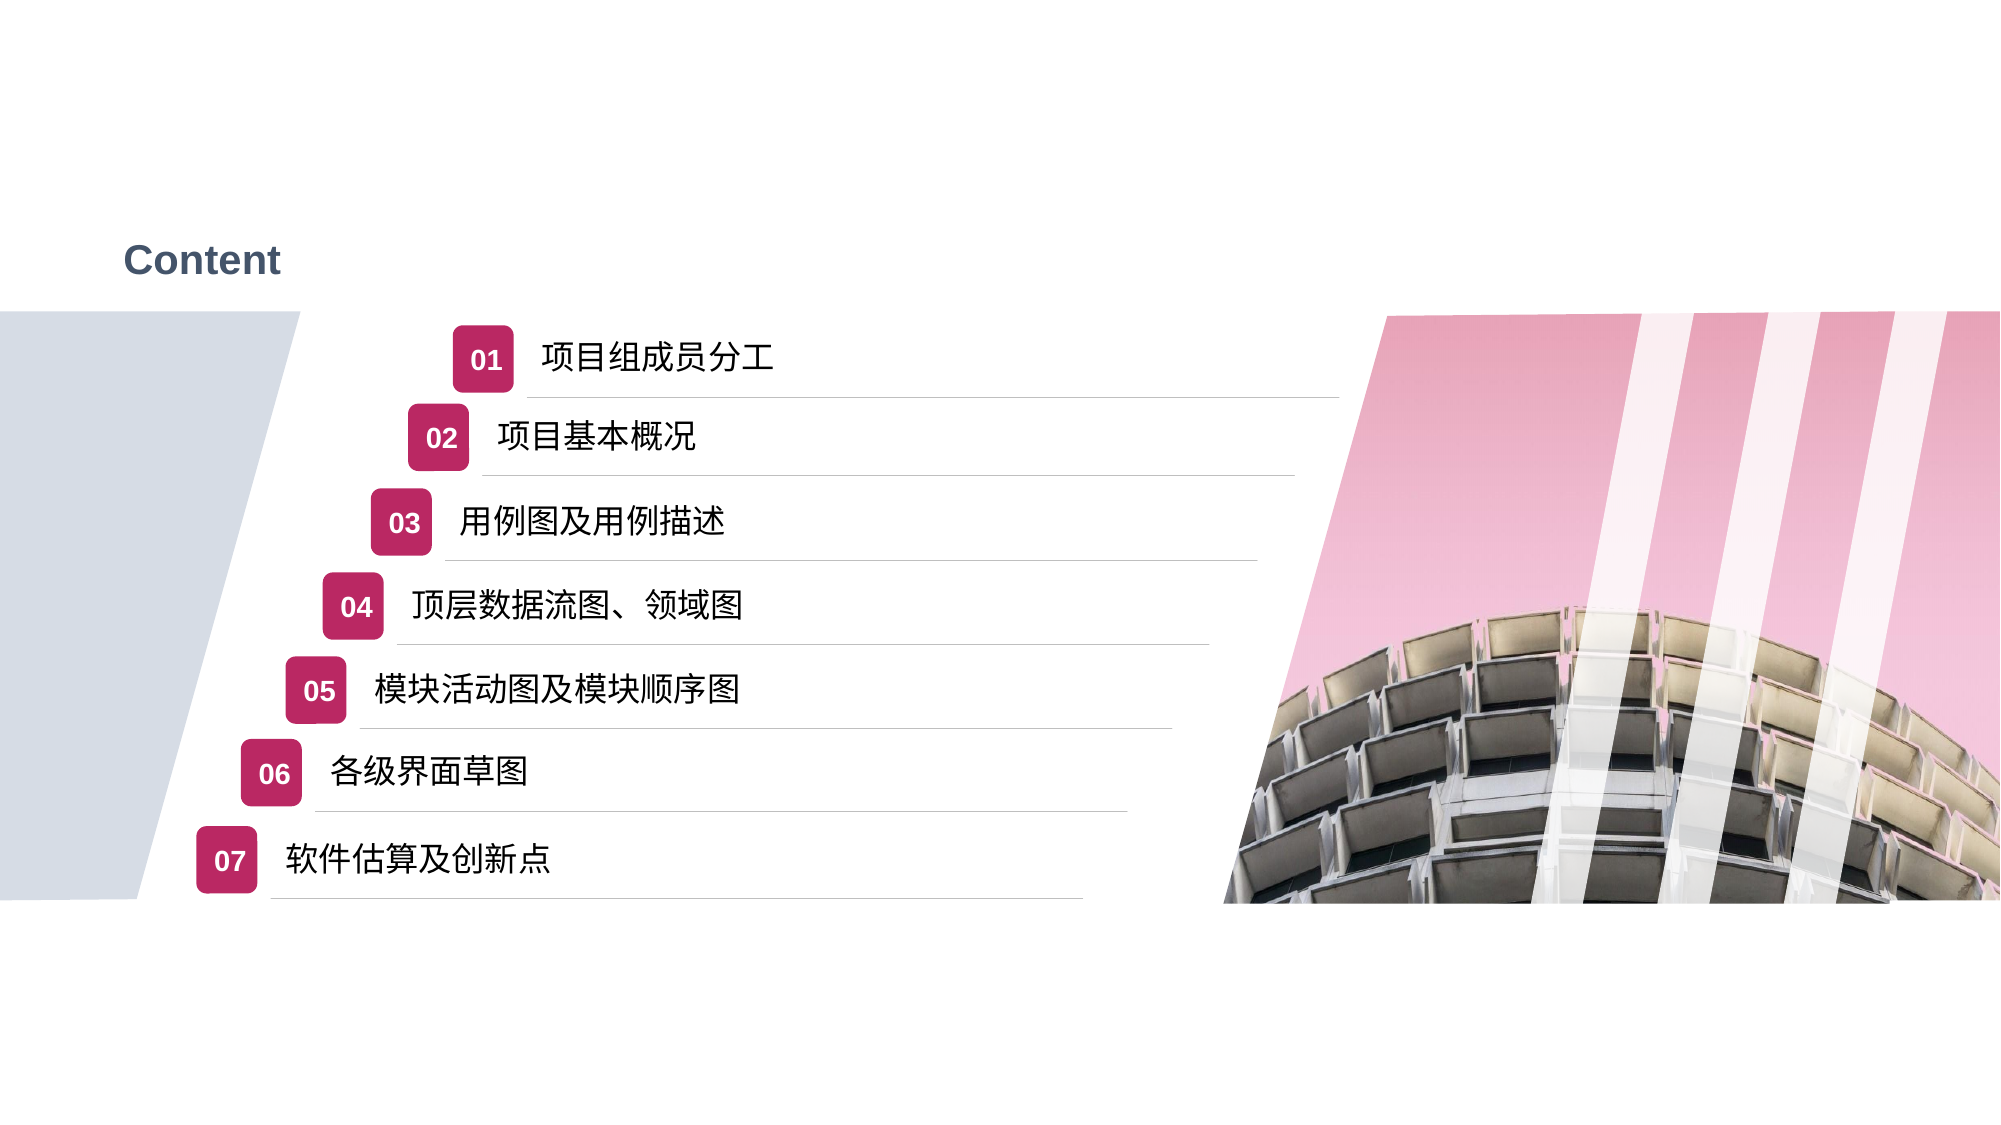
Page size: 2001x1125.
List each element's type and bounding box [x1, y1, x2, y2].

text_box [370, 486, 1258, 561]
text_box [0, 160, 2000, 955]
text_box [452, 323, 1340, 398]
text_box [285, 654, 1172, 729]
text_box [240, 736, 1128, 811]
text_box [408, 401, 1295, 476]
text_box [322, 570, 1210, 645]
text_box [196, 823, 1083, 899]
